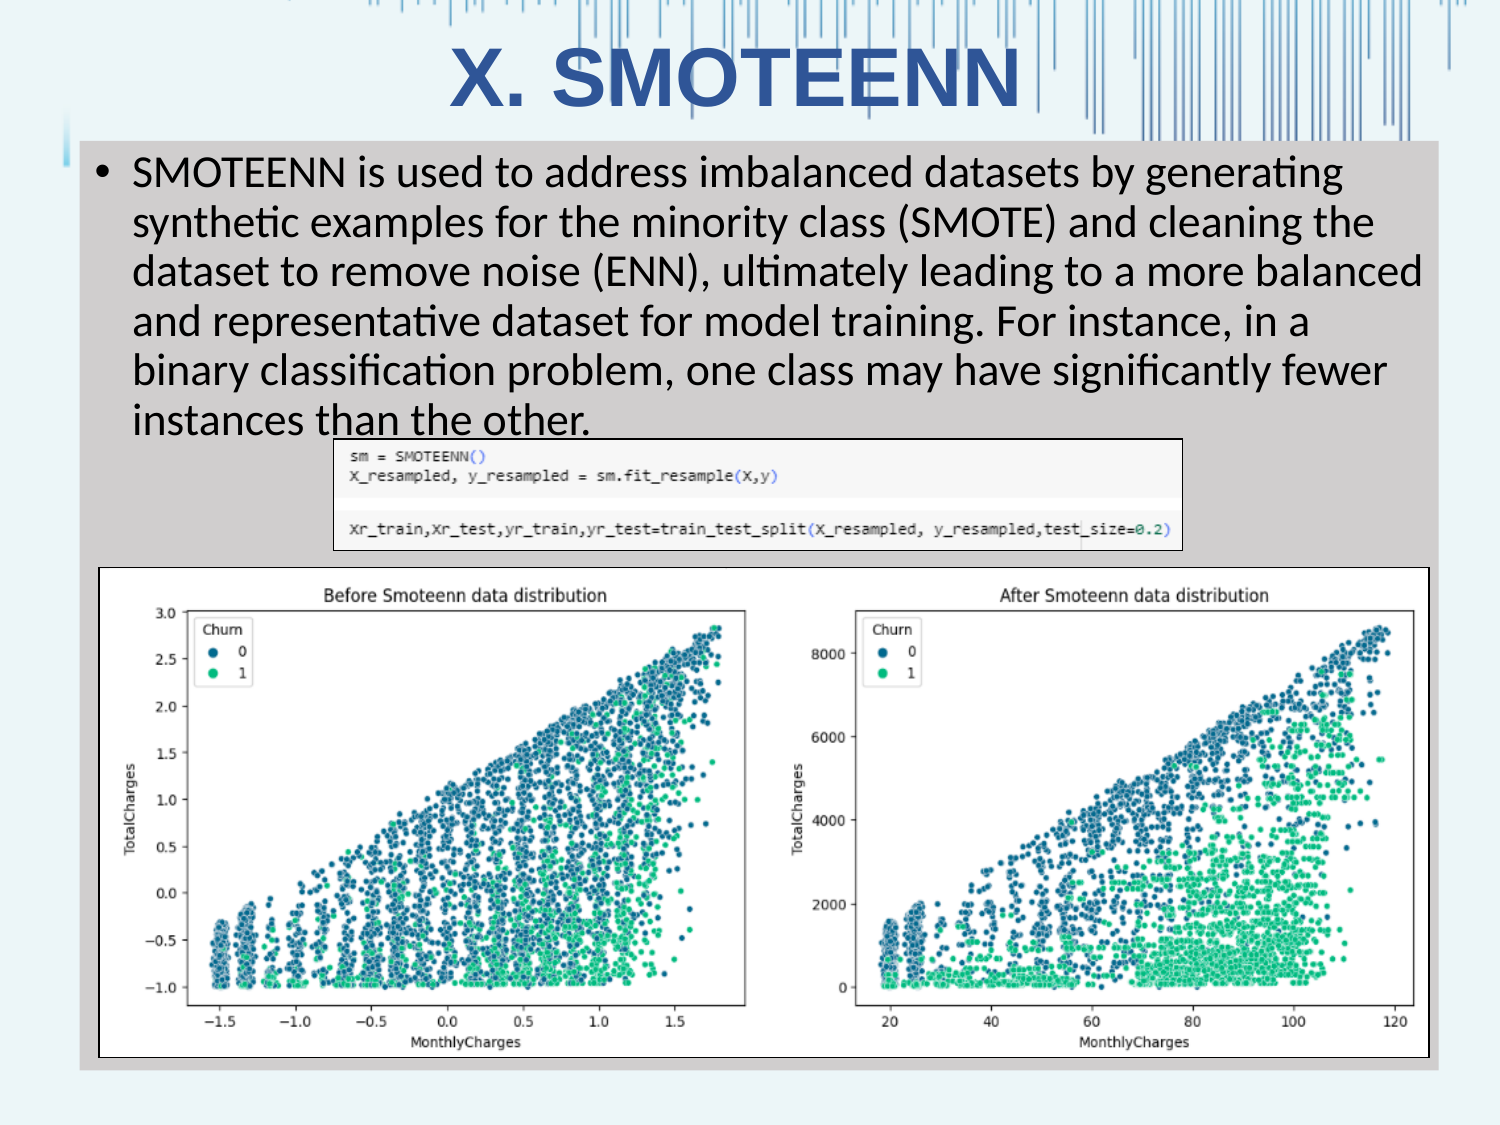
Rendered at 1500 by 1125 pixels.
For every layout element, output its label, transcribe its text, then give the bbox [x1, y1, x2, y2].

title X. SMOTEENN [100, 24, 1395, 136]
list SMOTEENN is used to address imbalanced datasets by generating synthetic examples for the minority class (SMOTE) and cleaning the dataset to remove noise (ENN), ultimately leading to a more balanced and representative dataset for model training. For instance, in a binary classification problem, one class may have significantly fewer instances than the other. [79, 140, 1439, 1071]
picture [0, 0, 1500, 1125]
